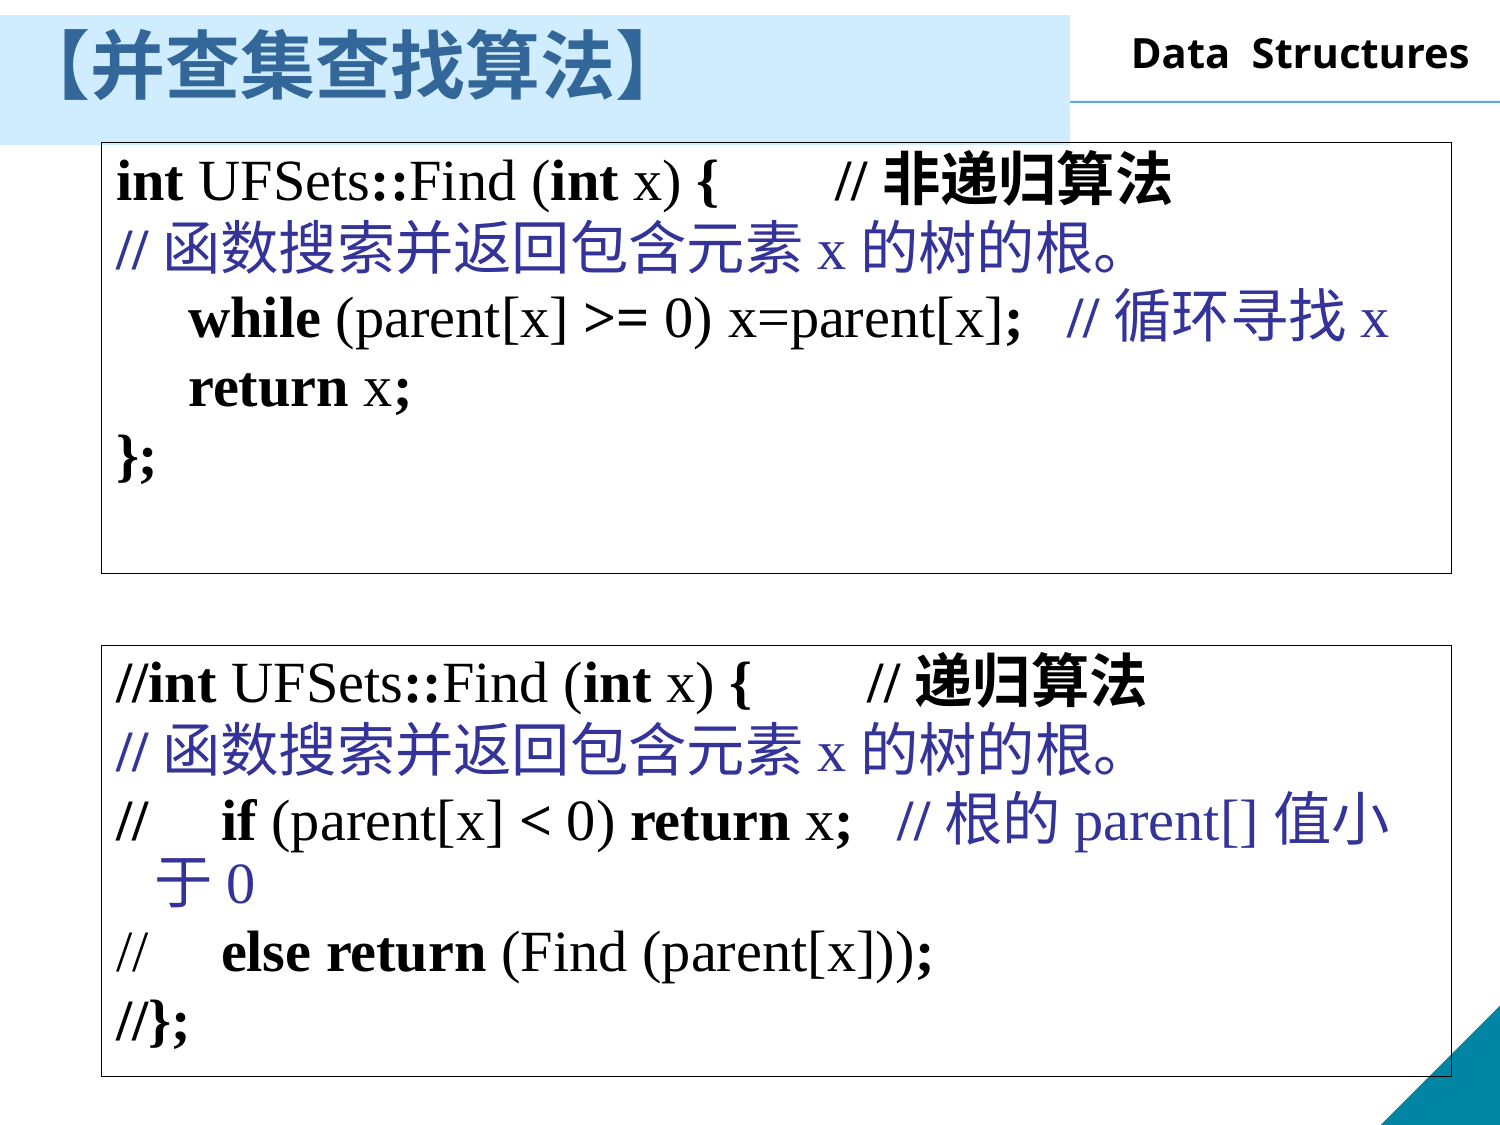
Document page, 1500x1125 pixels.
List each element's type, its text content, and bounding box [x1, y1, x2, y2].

text_box int UFSets::Find (int x) { //非递归算法 //函数搜索并返回包含元素x的树的根。 while (parent[x] >= 0) x=parent[x]; //循环寻找x return x; }; [101, 142, 1452, 574]
title 【并查集查找算法】 [0, 10, 1275, 117]
text_box //int UFSets::Find (int x) { //递归算法 //函数搜索并返回包含元素x的树的根。 // if (parent[x] < 0) return x; //根的parent[]值小于0 // else return (Find (parent[x])); //}; [101, 645, 1452, 1077]
